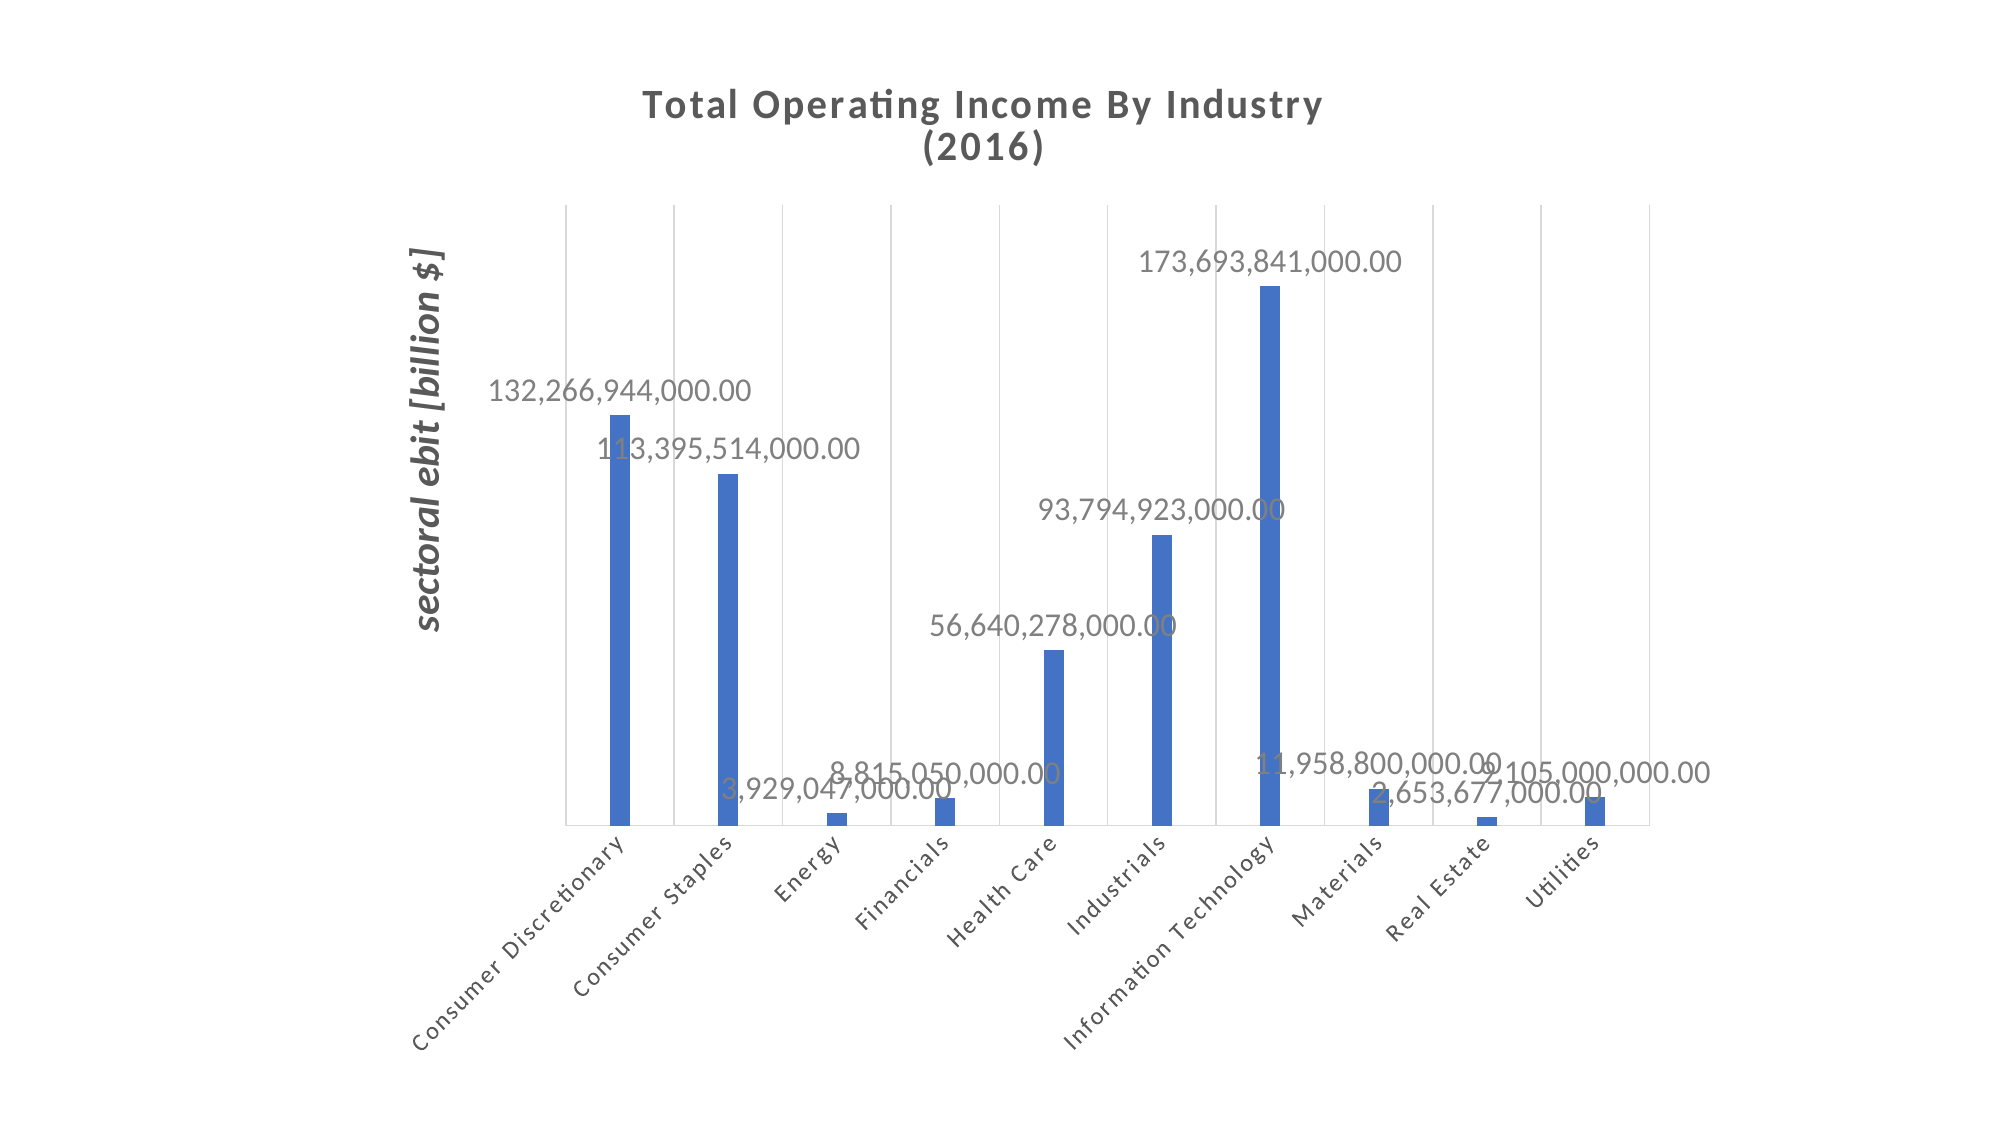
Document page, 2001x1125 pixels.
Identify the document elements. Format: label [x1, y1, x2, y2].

chart [288, 46, 1712, 1079]
